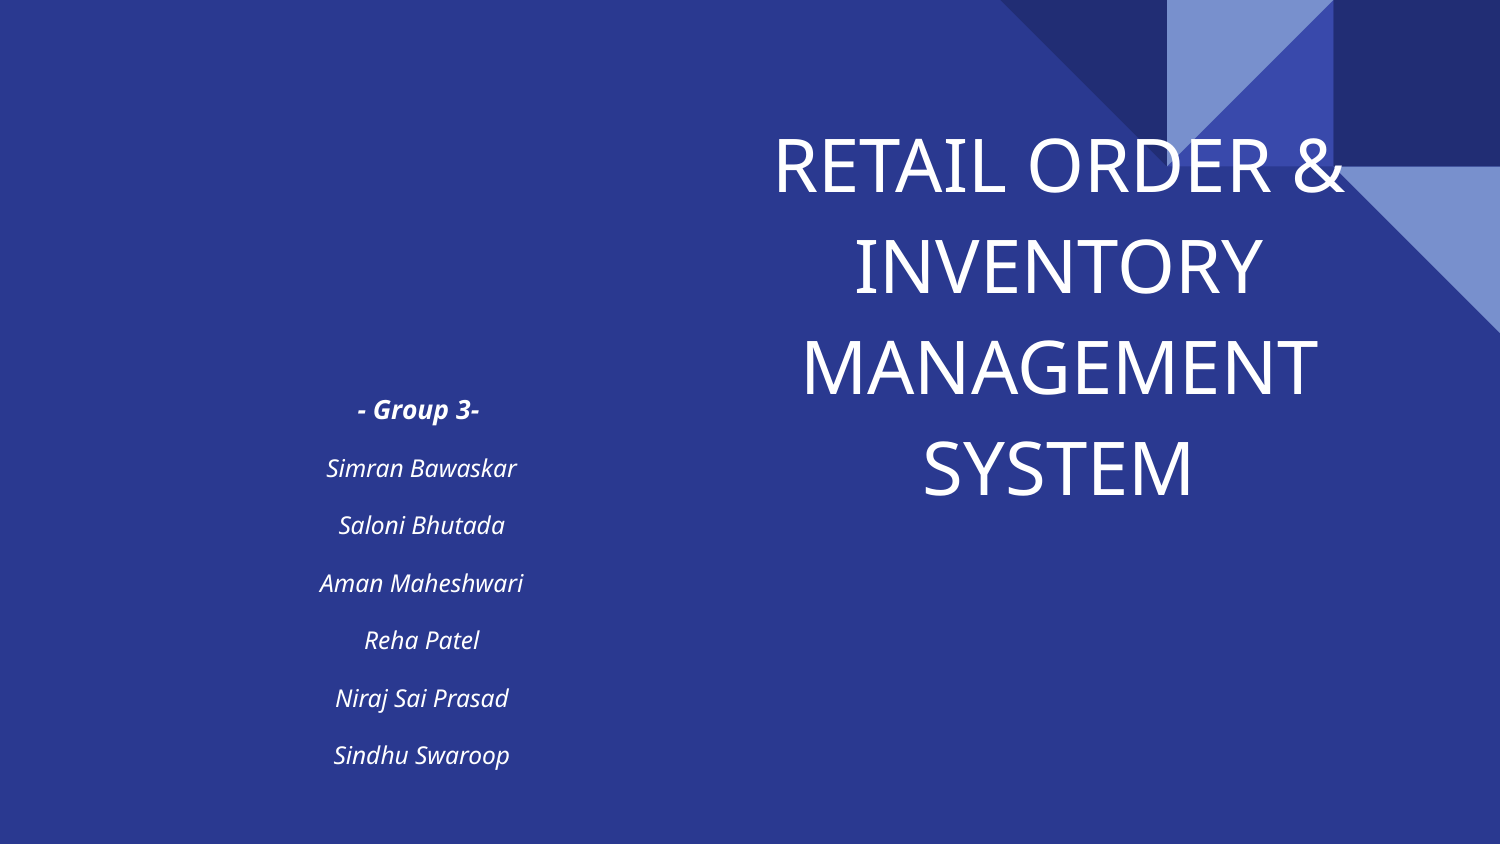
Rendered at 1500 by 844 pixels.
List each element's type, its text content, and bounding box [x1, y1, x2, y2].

title RETAIL ORDER & INVENTORY MANAGEMENT SYSTEM [672, 95, 1447, 533]
text_box - Group 3- Simran Bawaskar Saloni Bhutada Aman Maheshwari Reha Patel Niraj Sai Prasad Sindhu Swaroop [40, 385, 803, 775]
